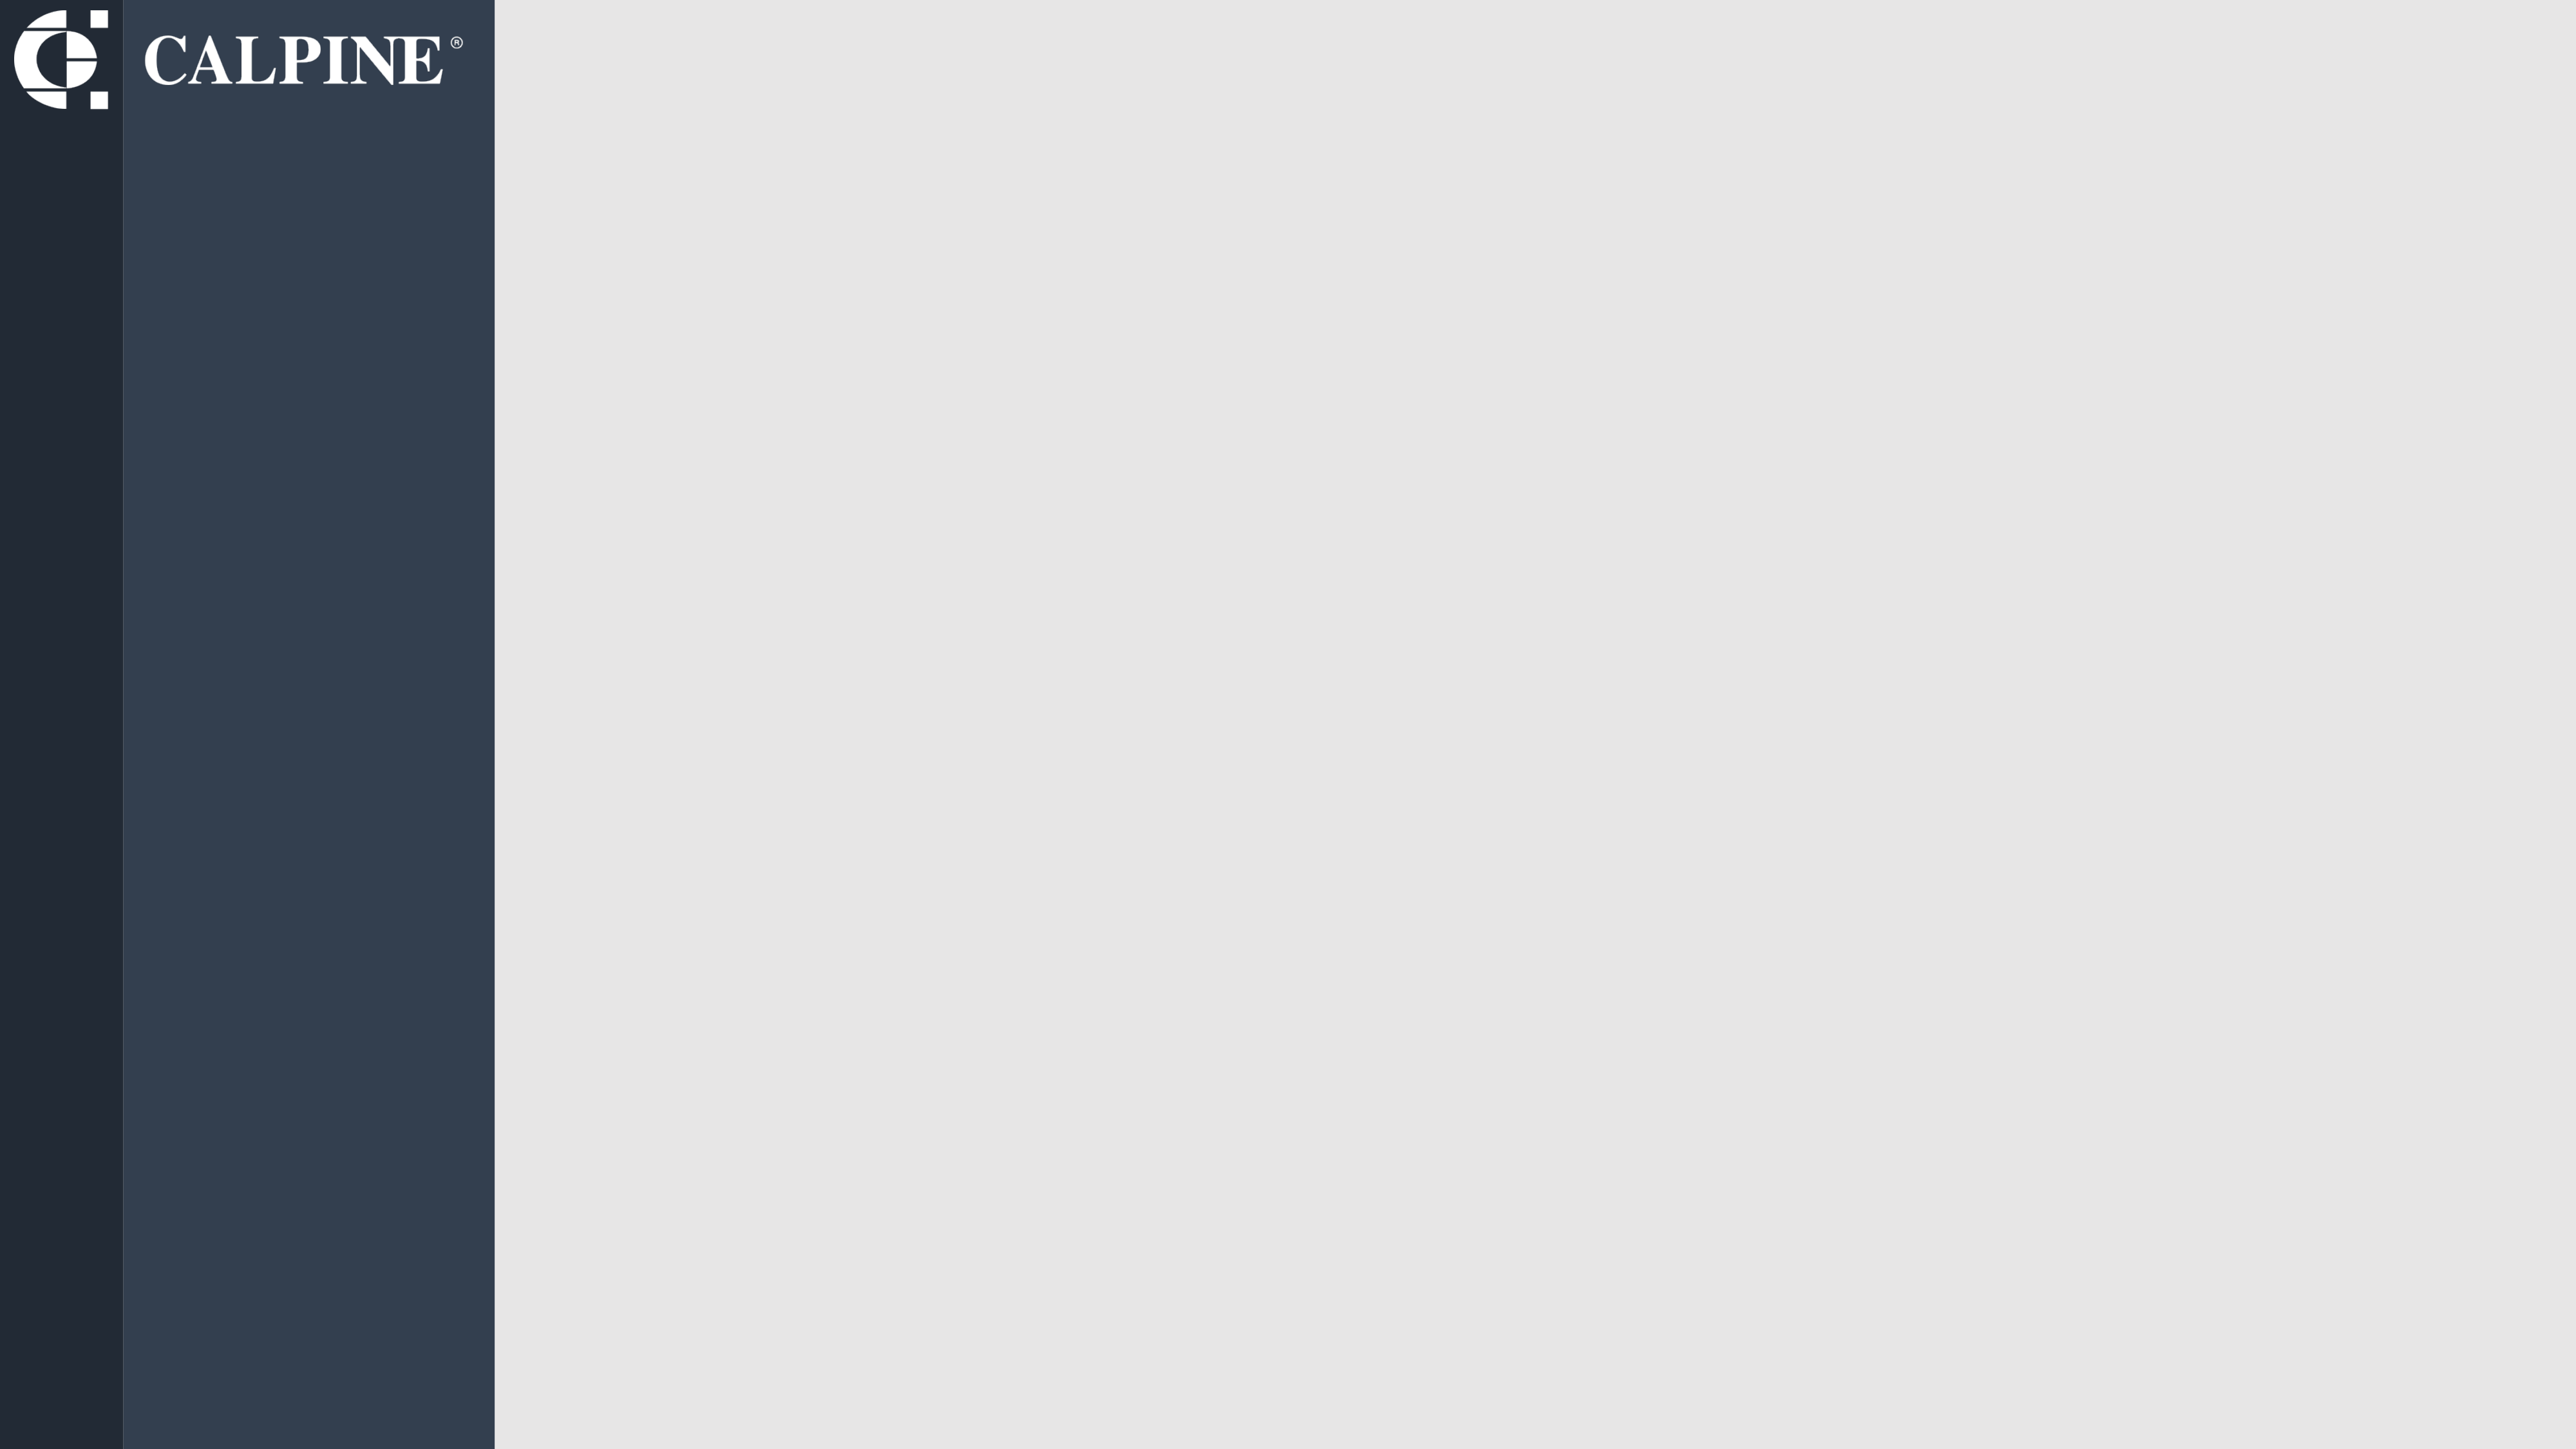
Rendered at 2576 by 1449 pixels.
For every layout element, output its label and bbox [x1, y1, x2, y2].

text_box [0, 0, 2576, 1449]
